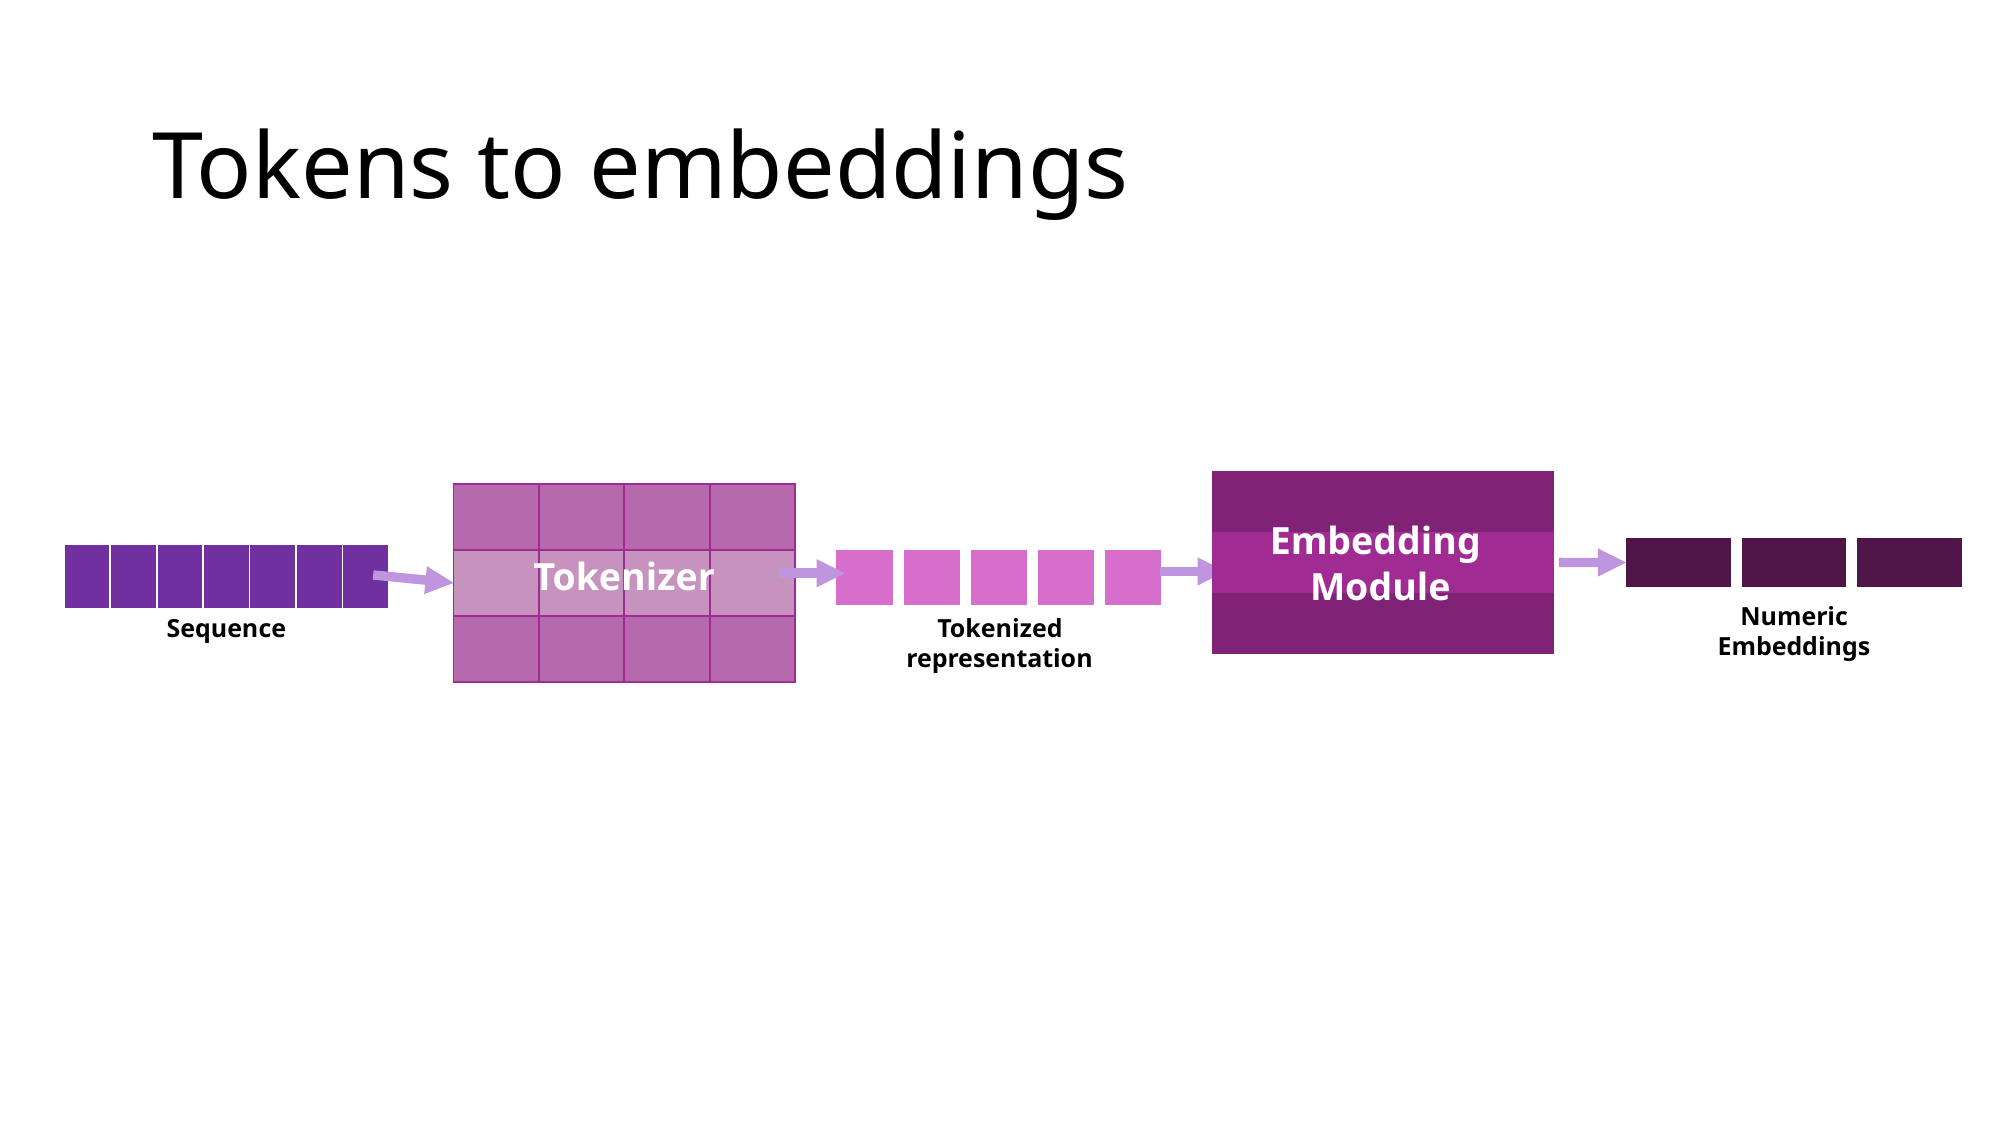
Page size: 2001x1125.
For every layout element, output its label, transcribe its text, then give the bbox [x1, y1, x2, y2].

text_box Tokenized representation [891, 605, 1108, 680]
text_box Tokenizer [435, 442, 814, 708]
text_box Sequence [151, 605, 301, 651]
table_header [343, 545, 388, 608]
table_header [904, 550, 960, 605]
table_header [836, 550, 893, 605]
table_header [250, 545, 295, 605]
table_header [1742, 538, 1846, 587]
table_header [971, 550, 1027, 605]
table_header [204, 545, 249, 605]
table_header [111, 545, 156, 608]
text_box Numeric Embeddings [1703, 592, 1886, 668]
table_header [65, 545, 109, 608]
table_header [1105, 550, 1161, 605]
table_header [297, 545, 342, 608]
text_box Embedding Module [1191, 429, 1570, 696]
table_header [158, 545, 202, 605]
table_header [1857, 538, 1962, 587]
table_header [1038, 550, 1094, 605]
table_header [1626, 538, 1731, 587]
title Tokens to embeddings [137, 59, 1863, 278]
